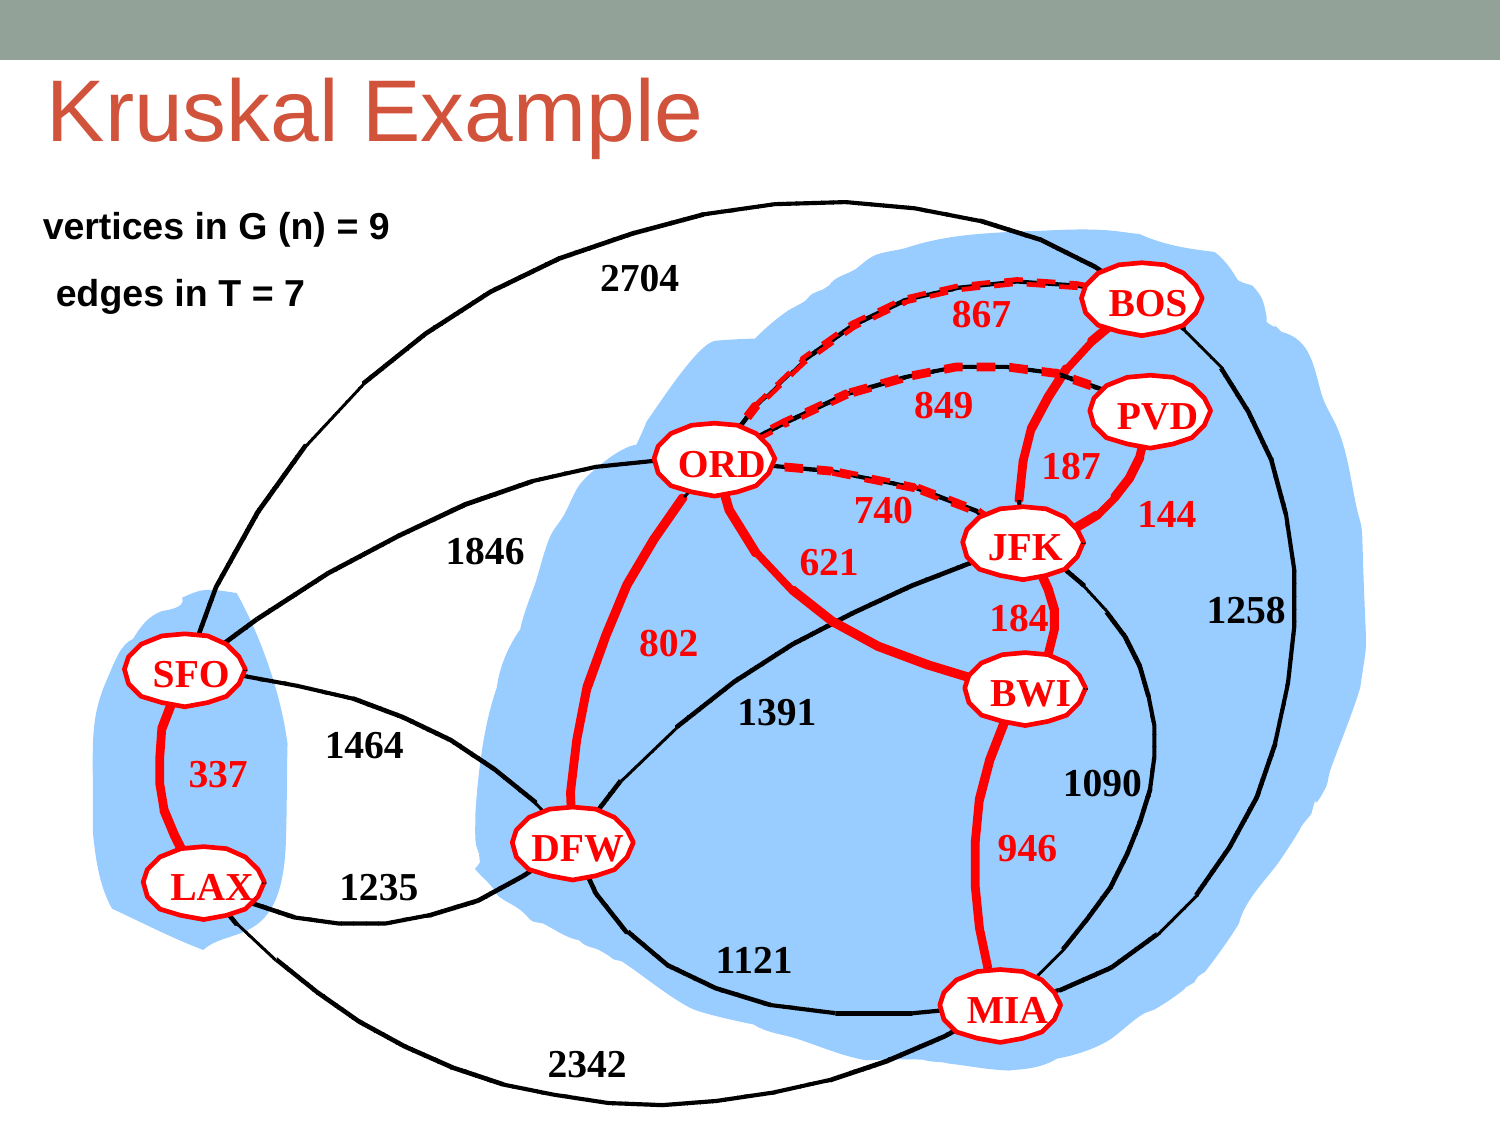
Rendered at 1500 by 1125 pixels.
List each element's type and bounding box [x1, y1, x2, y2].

text_box [476, 775, 540, 887]
text_box [600, 653, 967, 891]
text_box [952, 465, 1020, 514]
text_box [624, 463, 686, 523]
text_box [1093, 264, 1105, 272]
text_box [1022, 465, 1087, 525]
text_box [639, 617, 699, 665]
text_box [835, 560, 974, 622]
text_box [785, 626, 948, 744]
text_box [996, 685, 1147, 753]
text_box [1035, 586, 1157, 978]
text_box [1048, 253, 1098, 285]
text_box [474, 863, 496, 889]
text_box [575, 531, 778, 784]
text_box [28, 194, 405, 255]
text_box [275, 956, 956, 1108]
text_box [917, 989, 1075, 1071]
text_box [1062, 756, 1142, 805]
text_box [188, 748, 248, 796]
text_box [1026, 379, 1139, 510]
text_box [237, 924, 277, 962]
text_box [1039, 959, 1069, 989]
text_box [912, 1008, 941, 1016]
text_box [172, 834, 184, 849]
text_box [1067, 523, 1122, 627]
text_box [984, 938, 1054, 976]
text_box [242, 673, 496, 772]
text_box [1137, 487, 1197, 536]
text_box [254, 898, 479, 926]
text_box [481, 467, 659, 777]
text_box [1239, 280, 1267, 440]
text_box [911, 939, 985, 1011]
text_box [496, 891, 916, 1061]
text_box [951, 287, 1012, 336]
text_box [802, 287, 951, 363]
text_box [997, 821, 1057, 870]
text_box [1039, 237, 1095, 269]
text_box [1017, 372, 1057, 450]
text_box [1025, 286, 1103, 372]
text_box [620, 727, 678, 782]
text_box [898, 1052, 921, 1060]
text_box [1067, 328, 1256, 510]
text_box [507, 775, 570, 810]
text_box [339, 861, 419, 909]
text_box [92, 589, 243, 950]
text_box [833, 284, 1046, 377]
text_box [162, 678, 288, 907]
text_box [978, 701, 1152, 956]
text_box [952, 279, 1085, 290]
text_box [512, 807, 634, 880]
text_box [715, 934, 793, 982]
text_box [1146, 436, 1264, 696]
text_box [157, 704, 177, 836]
text_box [1111, 326, 1297, 970]
text_box [772, 463, 832, 474]
text_box [124, 633, 248, 707]
text_box [1090, 486, 1231, 633]
text_box [683, 491, 691, 499]
text_box [832, 469, 902, 483]
text_box [568, 537, 656, 807]
text_box [535, 802, 545, 812]
text_box [940, 502, 951, 533]
text_box [573, 778, 614, 809]
text_box [1206, 583, 1286, 632]
text_box [1122, 640, 1142, 704]
text_box [1075, 447, 1144, 530]
text_box [654, 262, 1211, 1043]
text_box [769, 493, 945, 619]
text_box [737, 685, 817, 734]
text_box [667, 493, 762, 563]
text_box [327, 458, 655, 576]
text_box [912, 1013, 952, 1045]
text_box [227, 914, 240, 926]
text_box [936, 671, 1001, 751]
text_box [1059, 965, 1113, 993]
text_box [324, 719, 404, 767]
text_box [477, 764, 496, 785]
text_box [1082, 509, 1100, 517]
text_box [522, 870, 534, 878]
text_box [547, 1038, 627, 1086]
text_box [997, 571, 1124, 751]
text_box [629, 337, 824, 461]
text_box [601, 444, 636, 464]
text_box [586, 877, 835, 1016]
text_box [1063, 230, 1263, 426]
text_box [756, 360, 805, 406]
text_box [1041, 439, 1101, 488]
text_box [233, 907, 269, 931]
text_box [913, 490, 921, 512]
text_box [1058, 322, 1366, 1059]
text_box [728, 468, 901, 562]
text_box [765, 382, 936, 487]
text_box [255, 571, 329, 621]
text_box [744, 344, 894, 434]
text_box [202, 590, 251, 641]
text_box [599, 751, 989, 1011]
text_box [196, 200, 1041, 635]
text_box [620, 446, 635, 462]
text_box [1024, 229, 1103, 247]
text_box [222, 617, 259, 644]
text_box [835, 1011, 912, 1016]
text_box [675, 622, 834, 729]
text_box [476, 873, 525, 903]
text_box [596, 779, 623, 811]
text_box [664, 526, 828, 650]
text_box [493, 767, 538, 805]
text_box [738, 404, 759, 427]
text_box [41, 261, 350, 322]
text_box [445, 525, 525, 574]
text_box [947, 409, 1023, 498]
text_box [600, 252, 680, 300]
text_box [1126, 603, 1188, 678]
text_box [901, 369, 1022, 496]
text_box [503, 872, 592, 901]
text_box [32, 31, 1347, 182]
text_box [934, 505, 979, 574]
text_box [841, 580, 935, 664]
text_box [915, 485, 985, 516]
text_box [755, 232, 1060, 342]
text_box [933, 565, 1049, 674]
text_box [143, 846, 267, 920]
text_box [228, 626, 273, 679]
text_box [592, 790, 650, 891]
text_box [652, 496, 685, 541]
text_box [1063, 568, 1086, 589]
